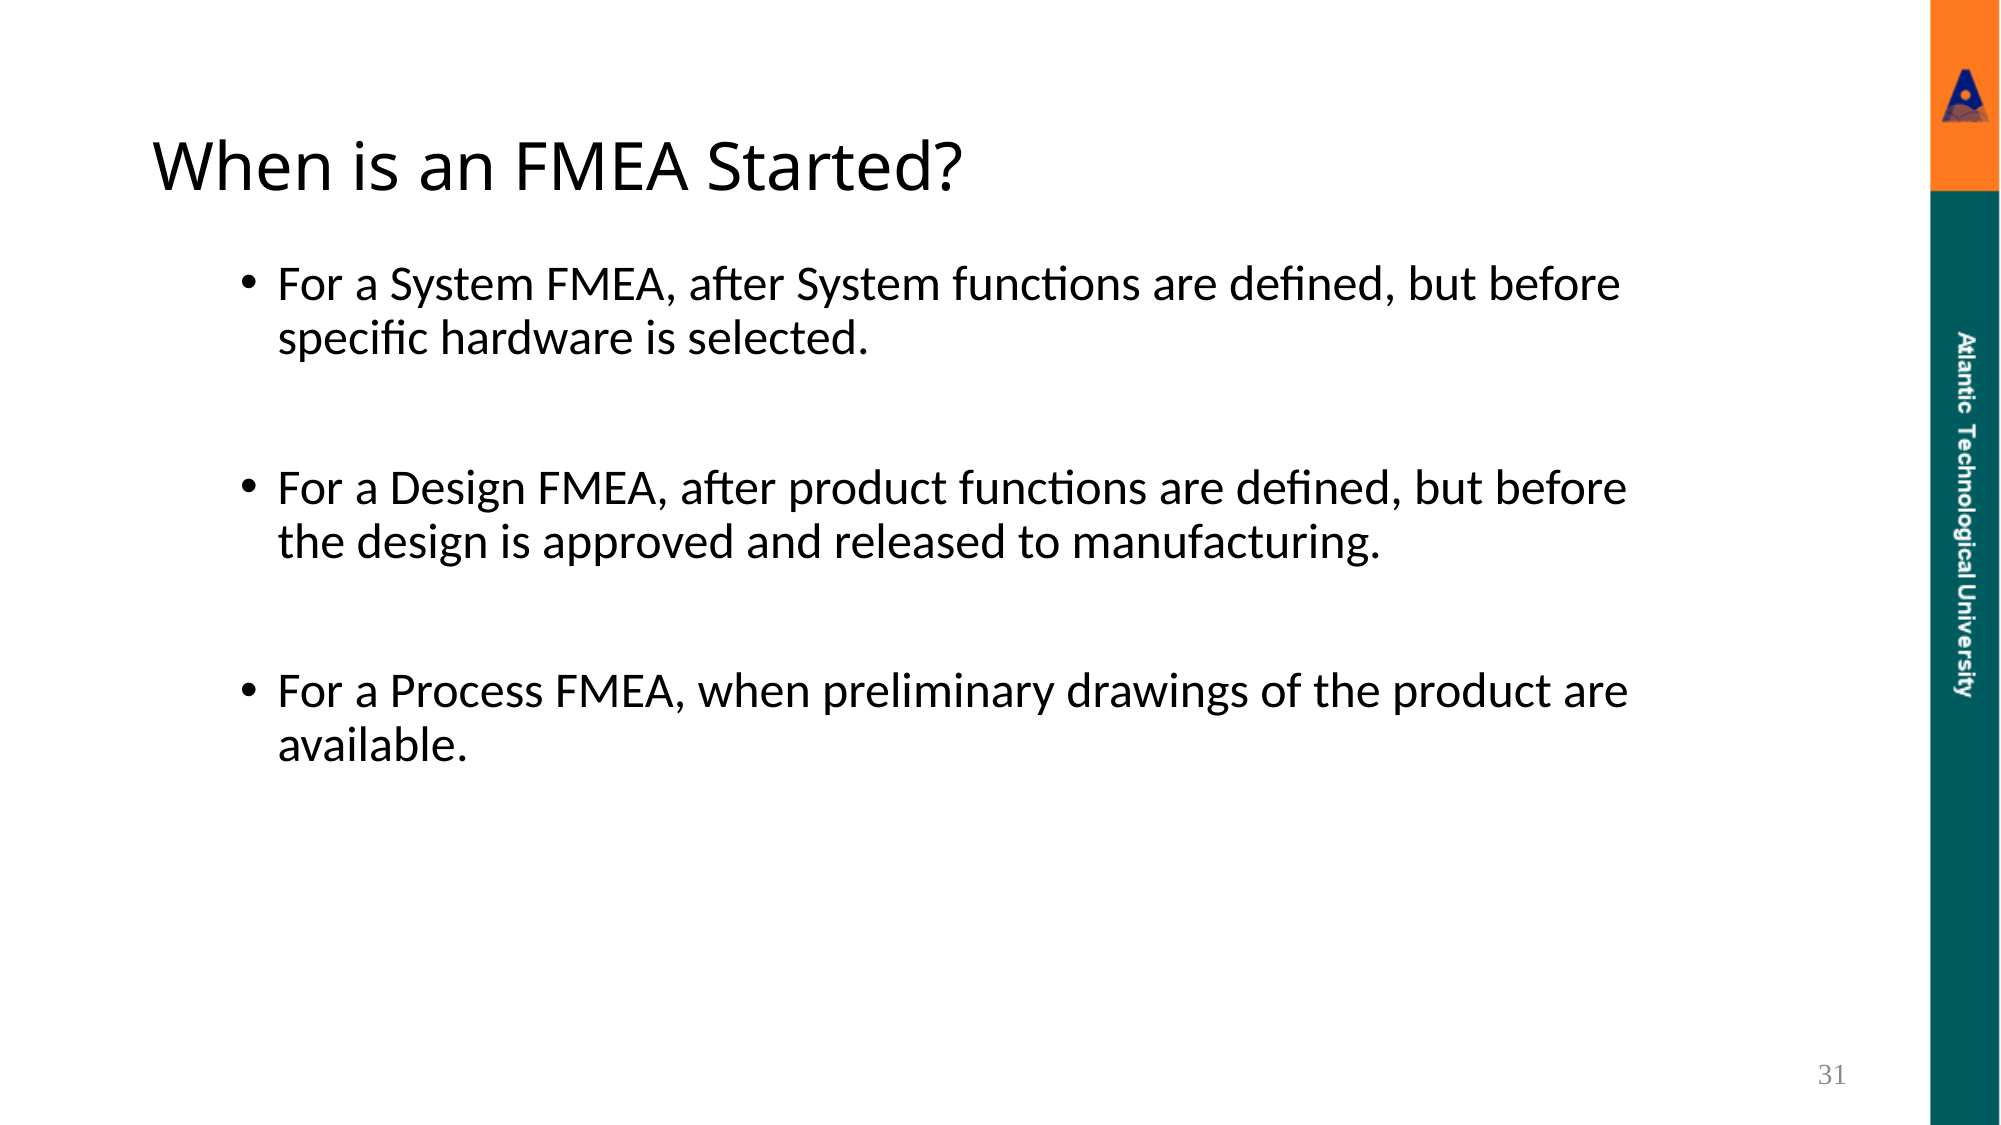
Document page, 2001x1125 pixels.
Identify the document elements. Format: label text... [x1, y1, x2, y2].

list For a System FMEA, after System functions are defined, but before specific hardware is selected. For a Design FMEA, after product functions are defined, but before the design is approved and released to manufacturing. For a Process FMEA, when preliminary drawings of the product are available. [225, 249, 1694, 1000]
title When is an FMEA Started? [137, 59, 1863, 278]
slide_number 31 [1412, 1042, 1863, 1103]
picture [0, 0, 2001, 1125]
